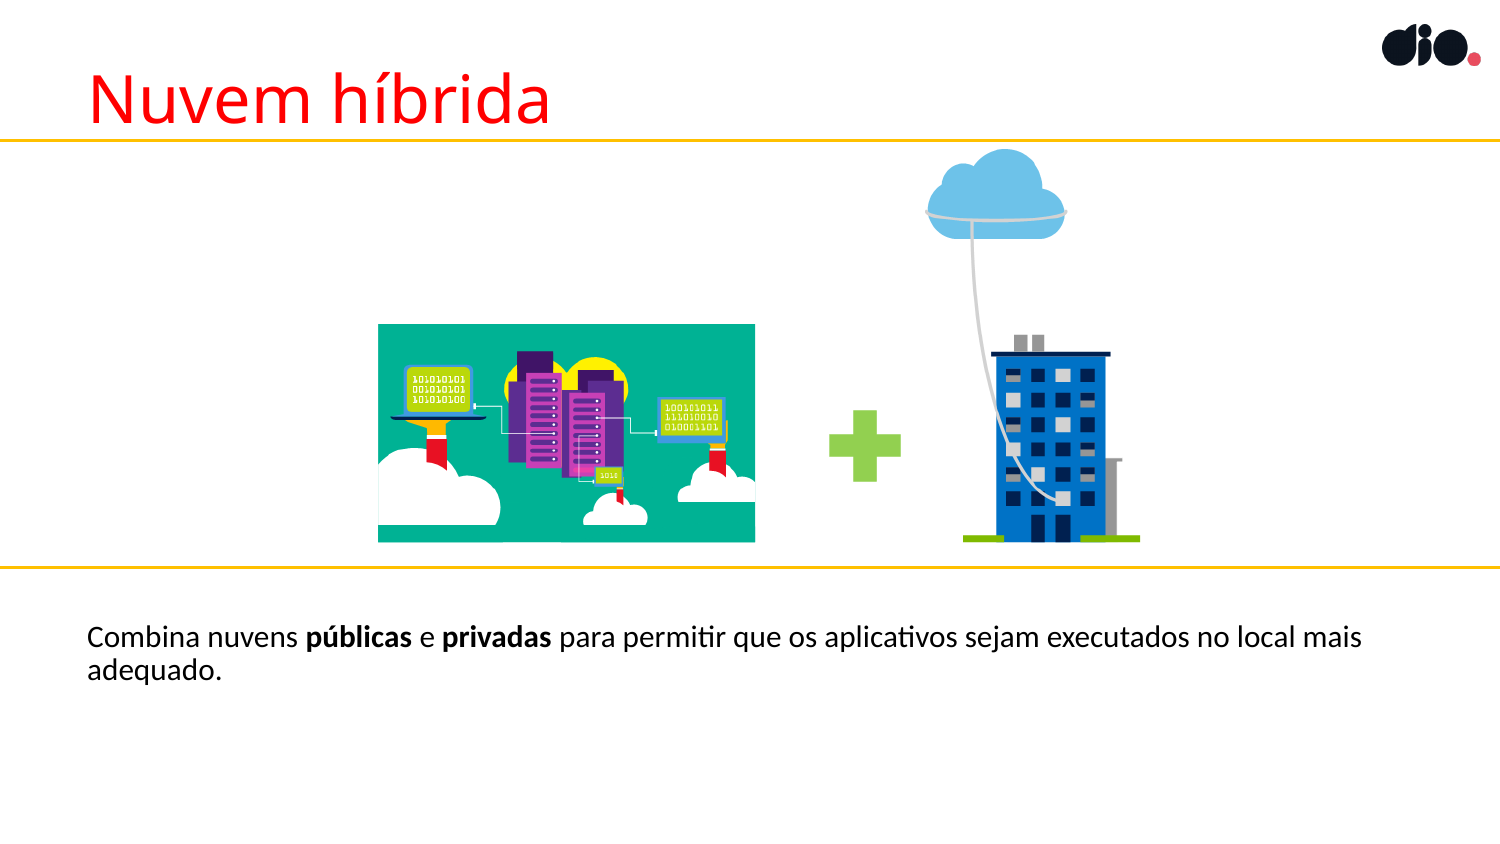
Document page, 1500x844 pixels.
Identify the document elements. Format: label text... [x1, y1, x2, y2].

title Nuvem híbrida [72, 71, 1081, 133]
picture [1382, 24, 1481, 66]
list Combina nuvens públicas e privadas para permitir que os aplicativos sejam executados no local mais adequado. [72, 612, 1408, 696]
picture [0, 141, 1500, 566]
